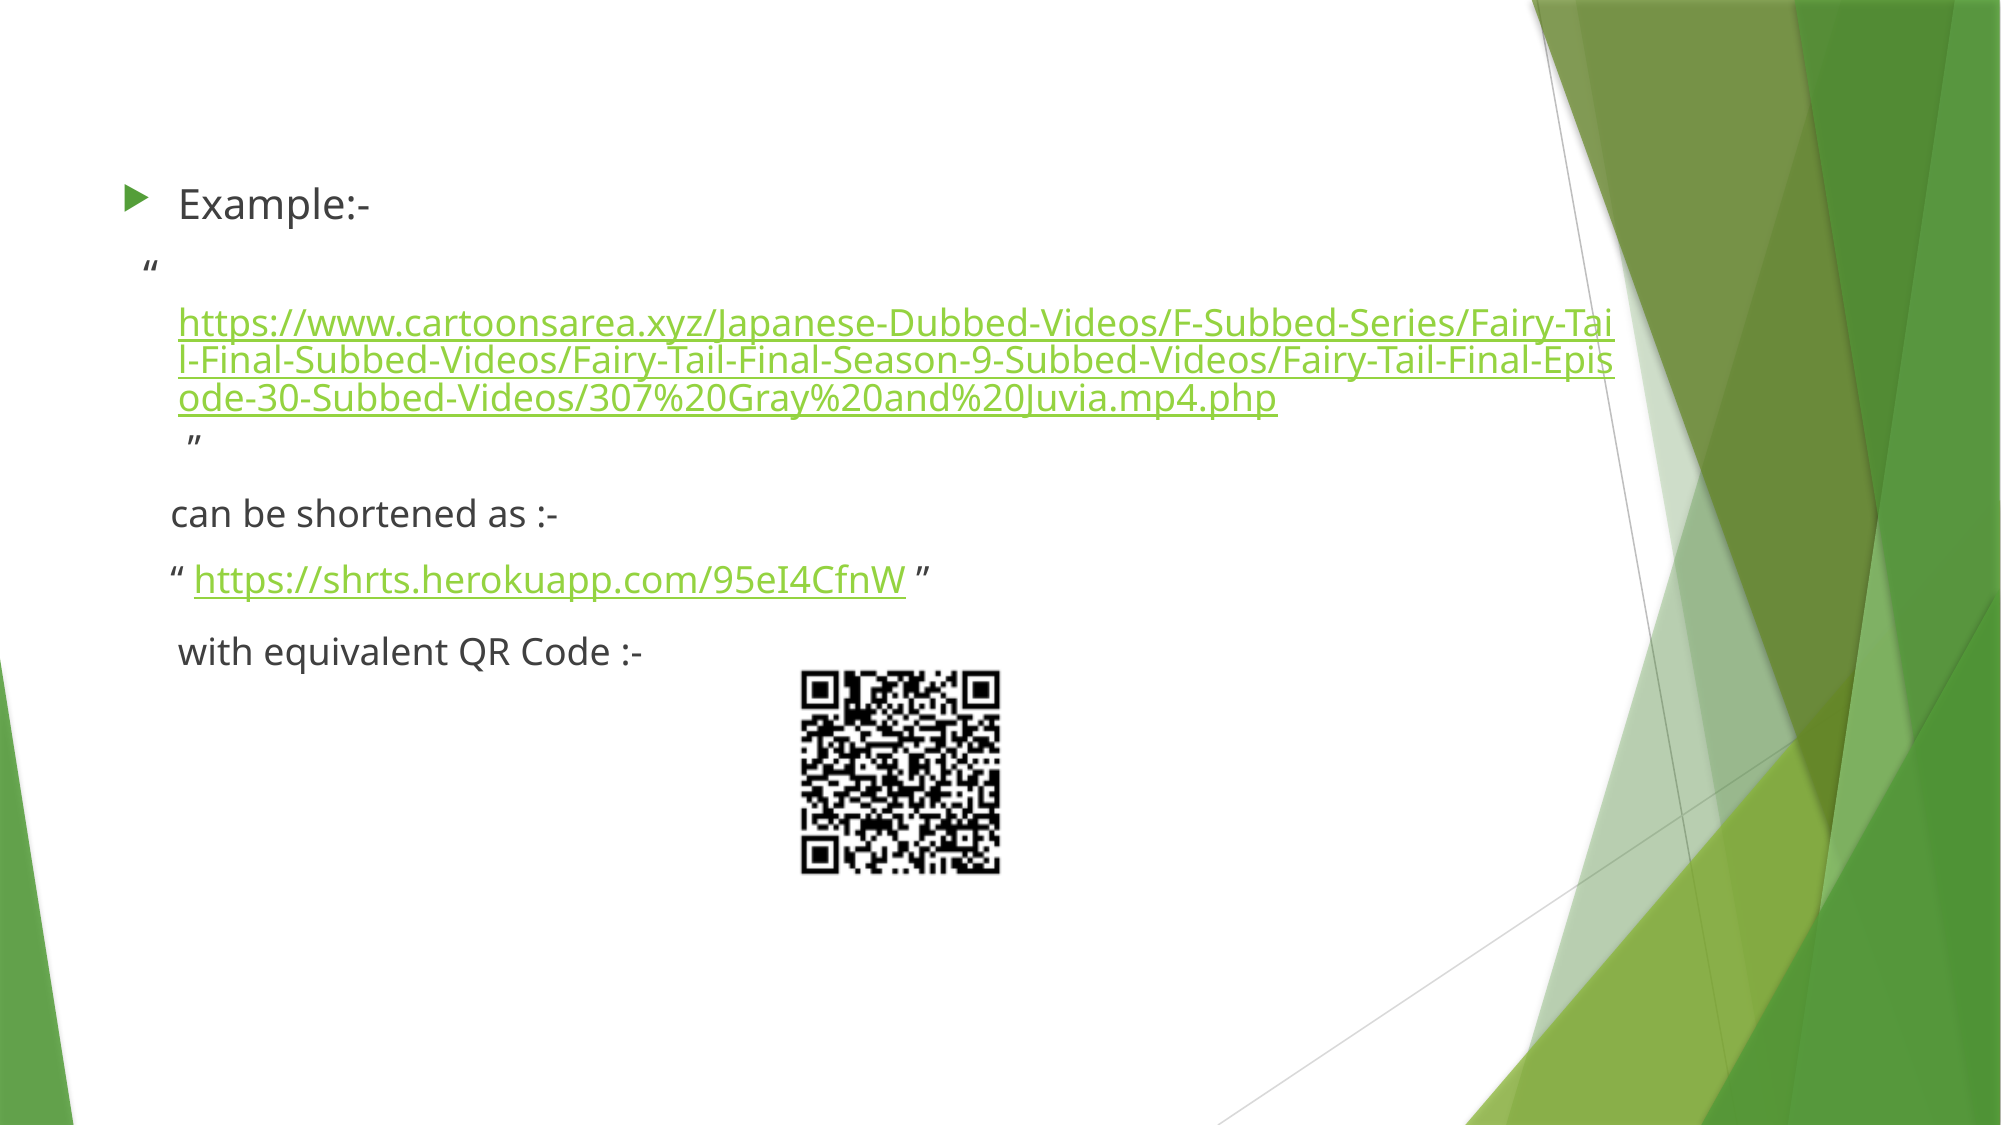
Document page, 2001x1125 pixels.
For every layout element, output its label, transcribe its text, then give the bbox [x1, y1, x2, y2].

picture [795, 666, 1009, 885]
list Example:- “ https://www.cartoonsarea.xyz/Japanese-Dubbed-Videos/F-Subbed-Series/Fairy-Tail-Final-Subbed-Videos/Fairy-Tail-Final-Season-9-Subbed-Videos/Fairy-Tail-Final-Episode-30-Subbed-Videos/307%20Gray%20and%20Juvia.mp4.php ” can be shortened as :- “ https://shrts.herokuapp.com/95eI4CfnW ” with equivalent QR Code :- [106, 99, 1639, 1037]
